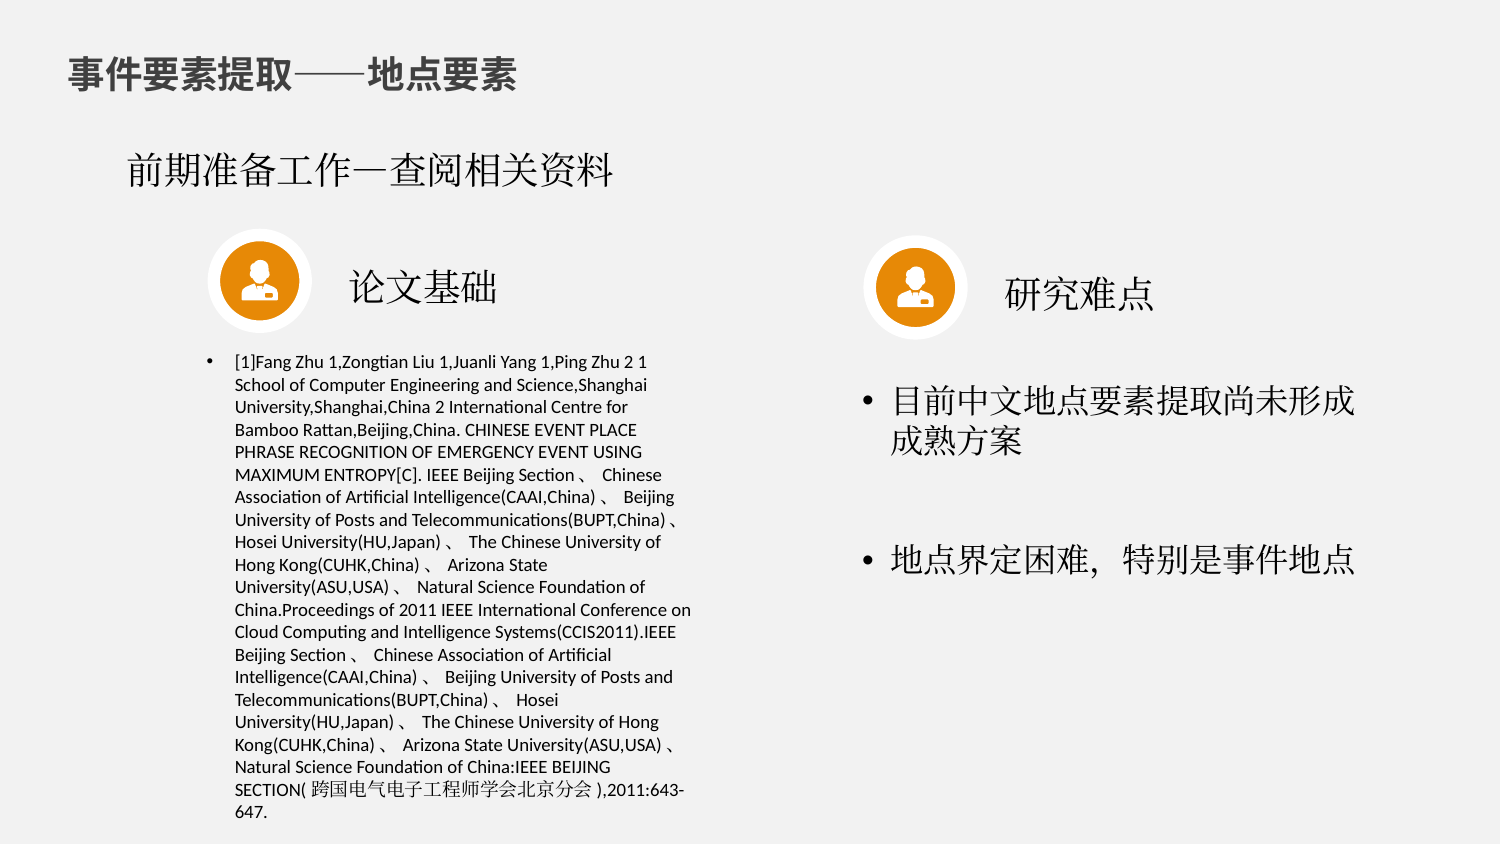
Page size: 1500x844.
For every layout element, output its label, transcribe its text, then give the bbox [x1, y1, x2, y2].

text_box 研究难点 [990, 263, 1170, 324]
text_box 论文基础 [333, 257, 514, 317]
text_box 前期准备工作—查阅相关资料 [112, 139, 727, 200]
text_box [869, 241, 962, 334]
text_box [213, 234, 306, 327]
text_box 目前中文地点要素提取尚未形成成熟方案 地点界定困难，特别是事件地点 [847, 372, 1400, 637]
text_box [1]Fang Zhu 1,Zongtian Liu 1,Juanli Yang 1,Ping Zhu 2 1 School of Computer Engineering and Science,Shanghai University,Shanghai,China 2 International Centre for Bamboo Rattan,Beijing,China. CHINESE EVENT PLACE PHRASE RECOGNITION OF EMERGENCY EVENT USING MAXIMUM ENTROPY[C]. IEEE Beijing Section、Chinese Association of Artificial Intelligence(CAAI,China)、Beijing University of Posts and Telecommunications(BUPT,China)、Hosei University(HU,Japan)、The Chinese University of Hong Kong(CUHK,China)、Arizona State University(ASU,USA)、Natural Science Foundation of China.Proceedings of 2011 IEEE International Conference on Cloud Computing and Intelligence Systems(CCIS2011).IEEE Beijing Section、Chinese Association of Artificial Intelligence(CAAI,China)、Beijing University of Posts and Telecommunications(BUPT,China)、Hosei University(HU,Japan)、The Chinese University of Hong Kong(CUHK,China)、Arizona State University(ASU,USA)、Natural Science Foundation of China:IEEE BEIJING SECTION(跨国电气电子工程师学会北京分会),2011:643-647. [191, 342, 706, 830]
text_box 事件要素提取——地点要素 [53, 43, 585, 104]
